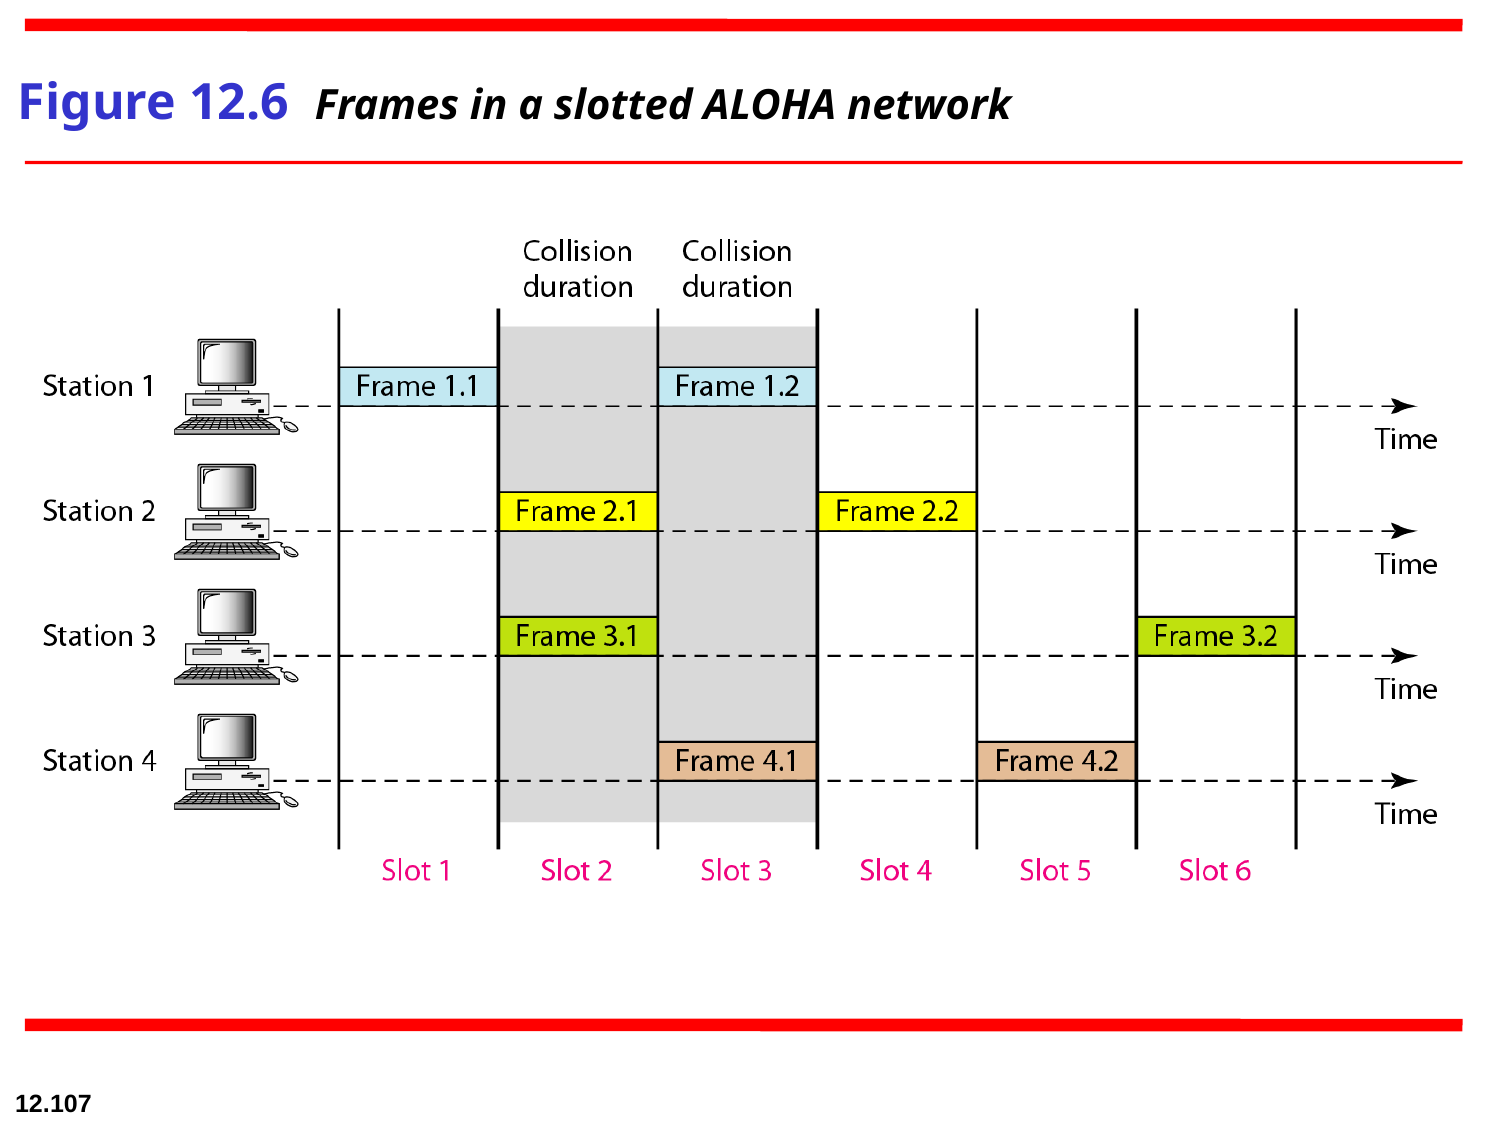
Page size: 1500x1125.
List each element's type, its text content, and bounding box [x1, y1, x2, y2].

picture [42, 234, 1438, 888]
text_box Figure 12.6 Frames in a slotted ALOHA network [2, 62, 1027, 138]
slide_number 12.107 [0, 1049, 313, 1125]
